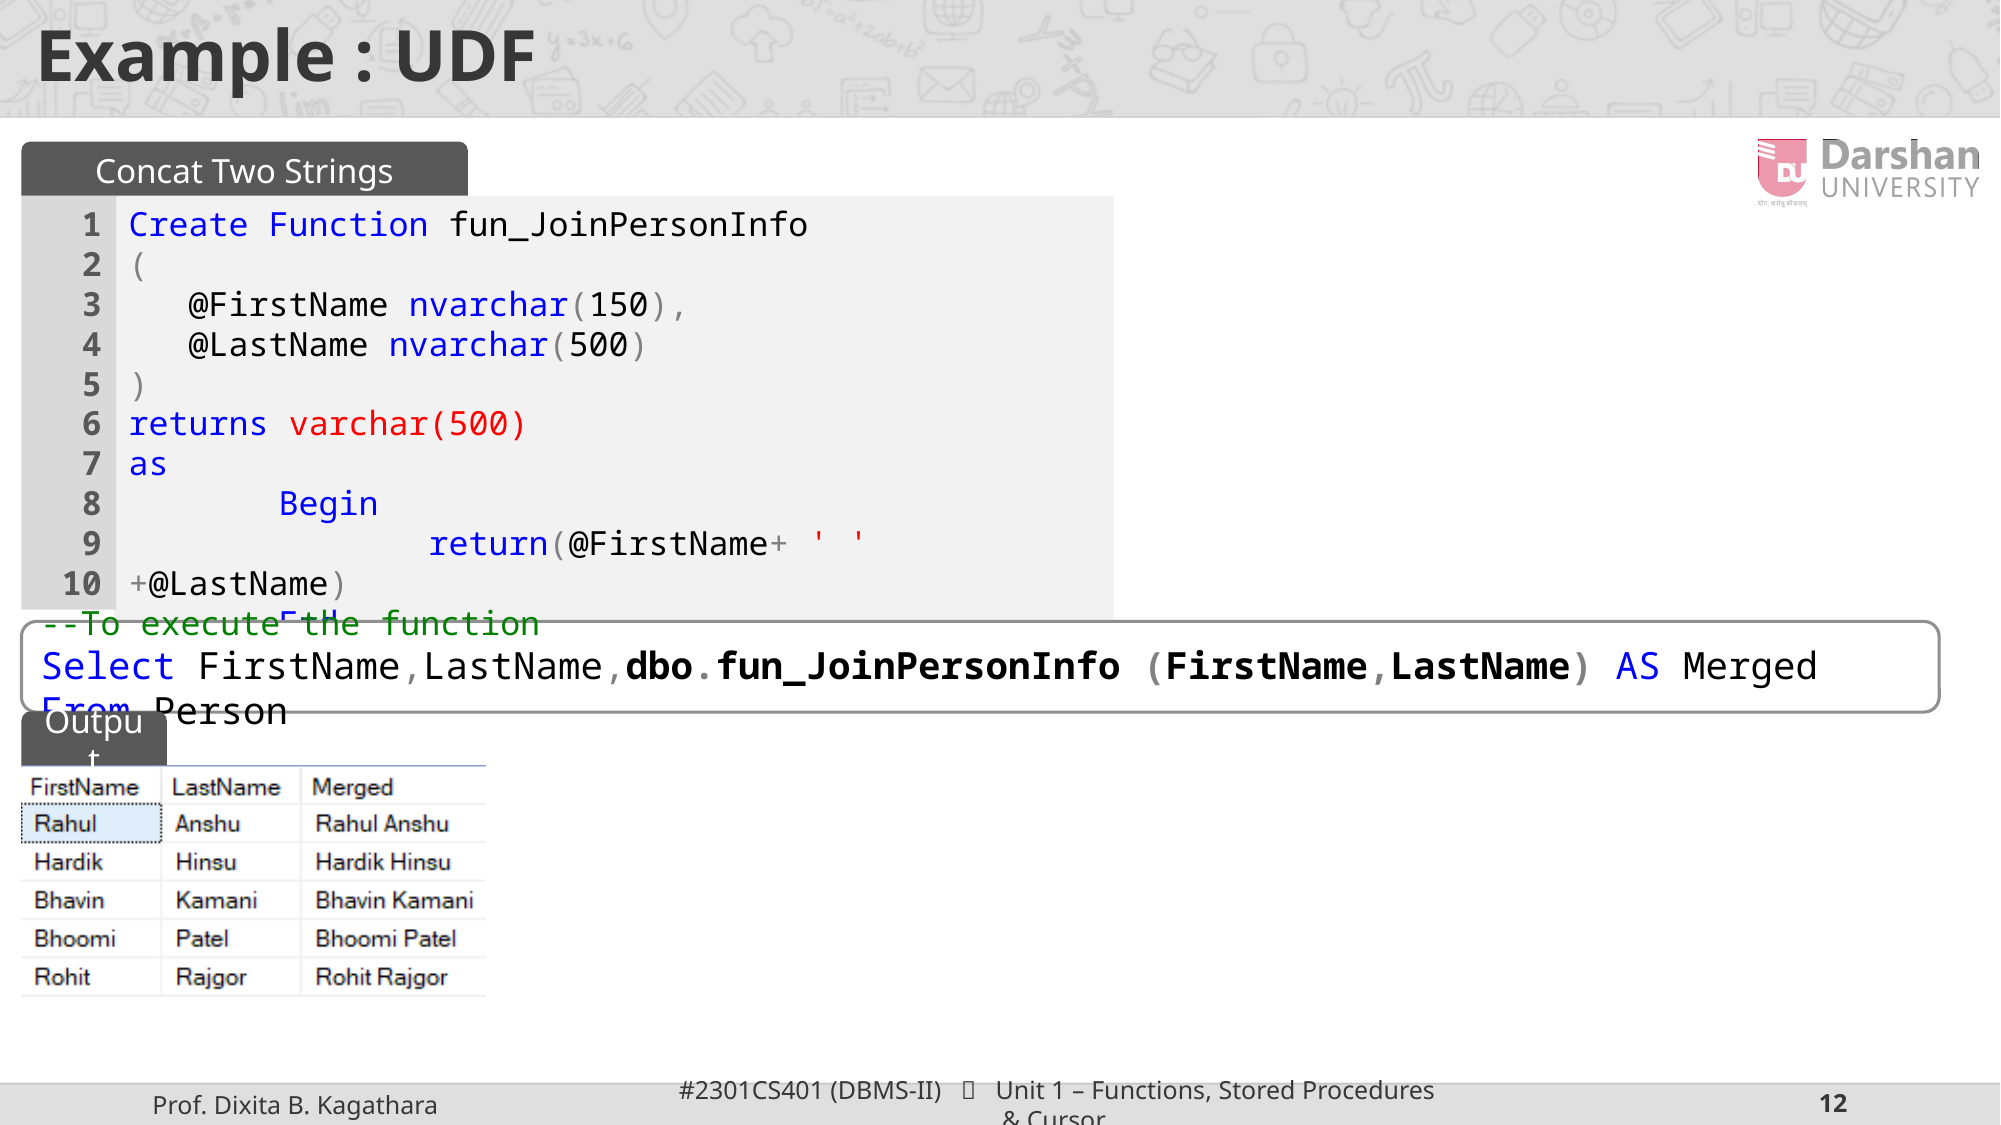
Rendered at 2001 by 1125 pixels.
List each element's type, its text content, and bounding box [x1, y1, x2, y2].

text_box Output [20, 710, 168, 767]
picture [21, 765, 486, 997]
text_box Concat Two Strings [20, 140, 469, 197]
text_box Create Function fun_JoinPersonInfo ( @FirstName nvarchar(150), @LastName nvarchar(500) ) returns varchar(500) as Begin return(@FirstName+ ' ' +@LastName) End [113, 195, 1114, 620]
text_box --To execute the function Select FirstName,LastName,dbo.fun_JoinPersonInfo (FirstName,LastName) AS Merged From Person [20, 620, 1941, 714]
text_box 1 2 3 4 5 6 7 8 9 10 [21, 197, 117, 610]
title Example : UDF [0, 0, 2000, 117]
table_cell Jamnagar [1758, 139, 1979, 207]
